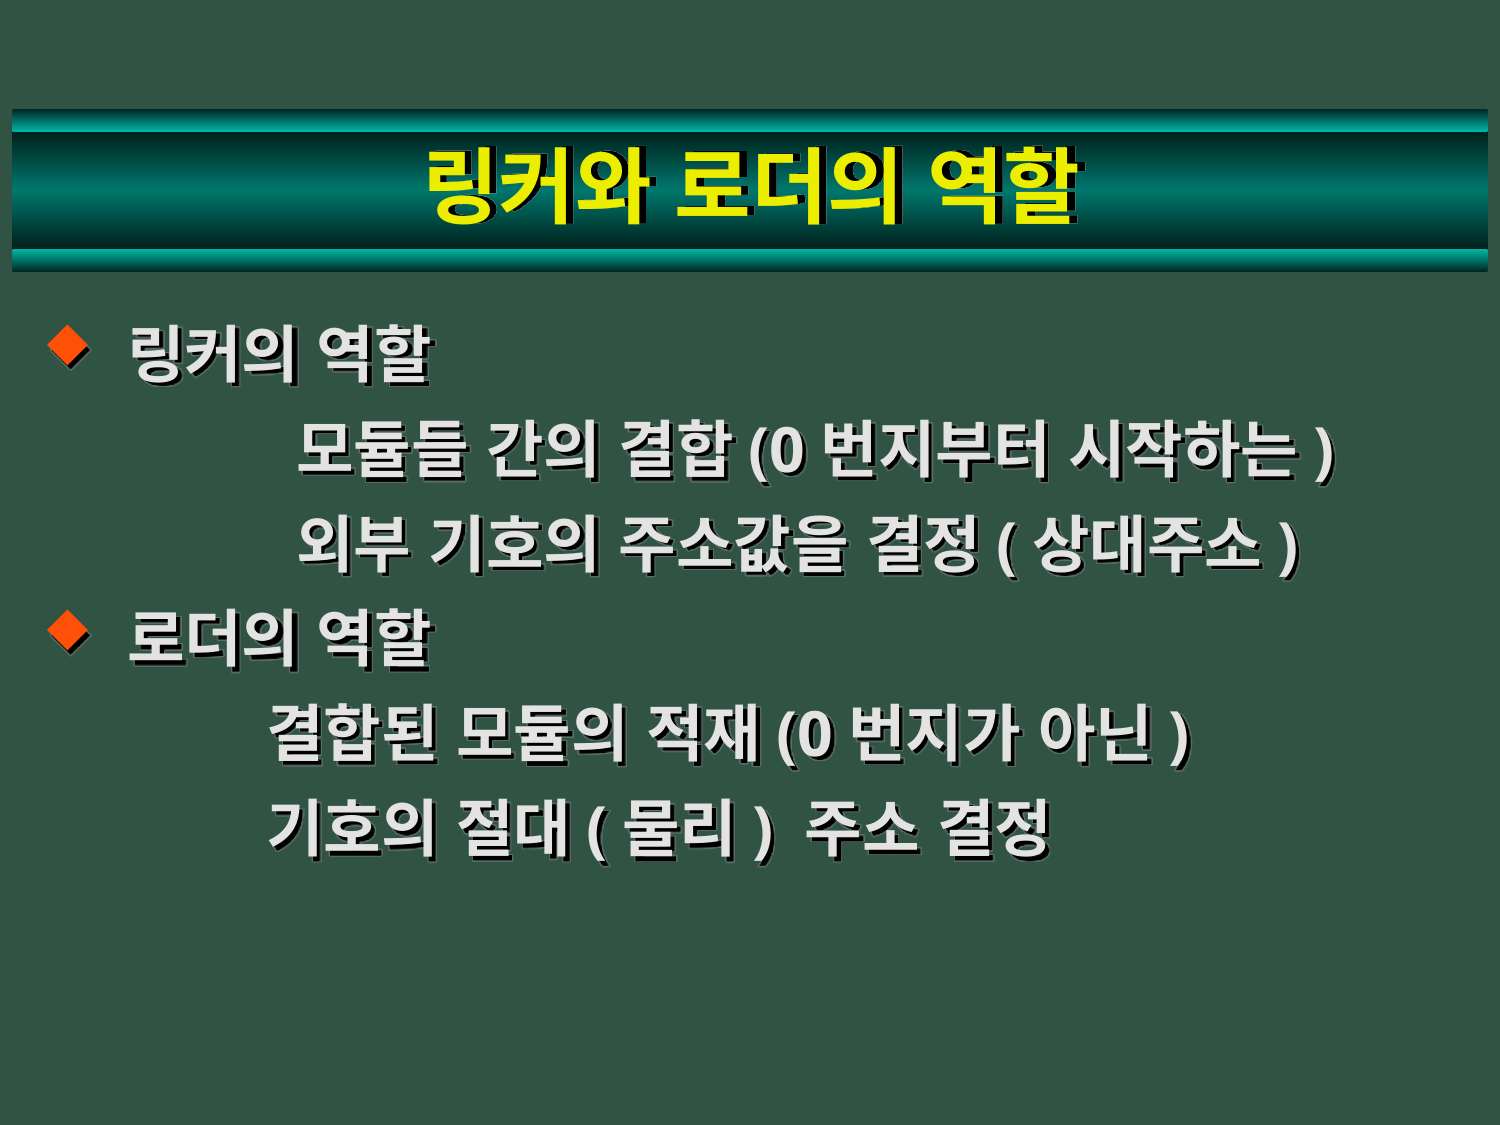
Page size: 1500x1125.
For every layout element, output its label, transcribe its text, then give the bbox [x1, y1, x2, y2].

list 링커의 역할 모듈들 간의 결합(0번지부터 시작하는) 외부 기호의 주소값을 결정(상대주소) 로더의 역할 결합된 모듈의 적재(0번지가 아닌) 기호의 절대(물리) 주소 결정 [27, 299, 1471, 1005]
title 링커와 로더의 역할 [113, 123, 1390, 246]
